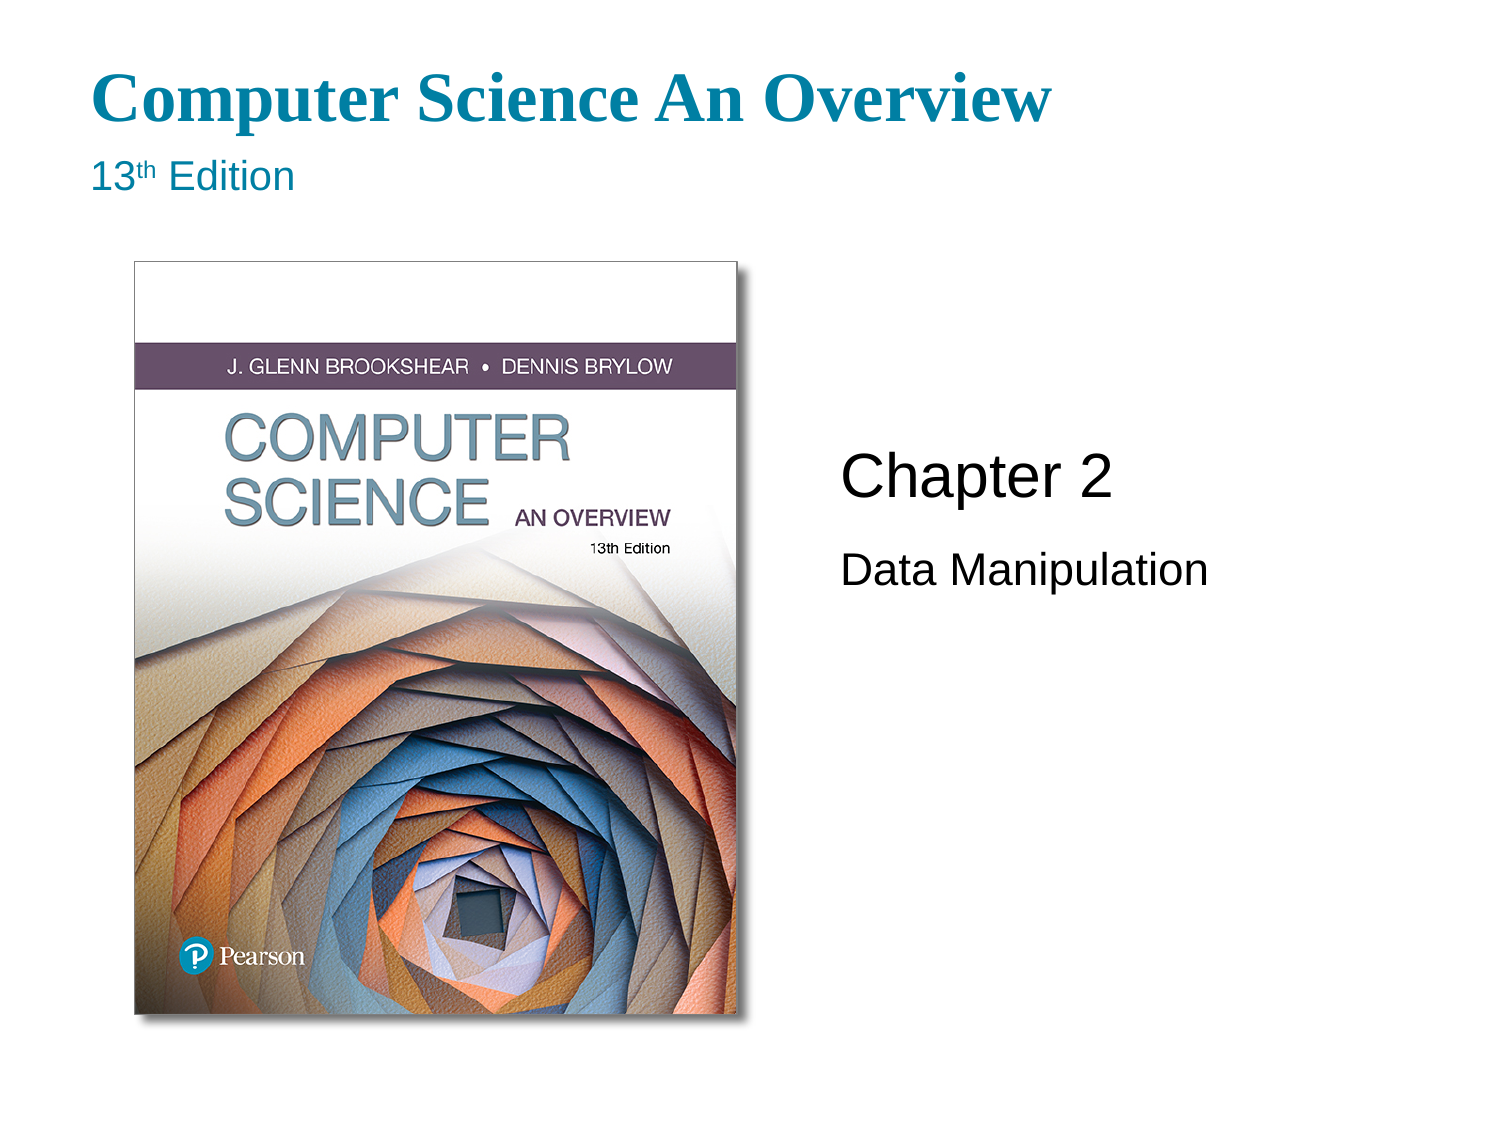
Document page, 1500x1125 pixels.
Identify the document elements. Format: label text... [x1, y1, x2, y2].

picture [135, 262, 737, 1014]
list Chapter 2 [825, 262, 1425, 525]
title Computer Science An Overview [75, 35, 1425, 133]
list 13th Edition [75, 133, 1425, 213]
list Data Manipulation [825, 525, 1425, 1005]
